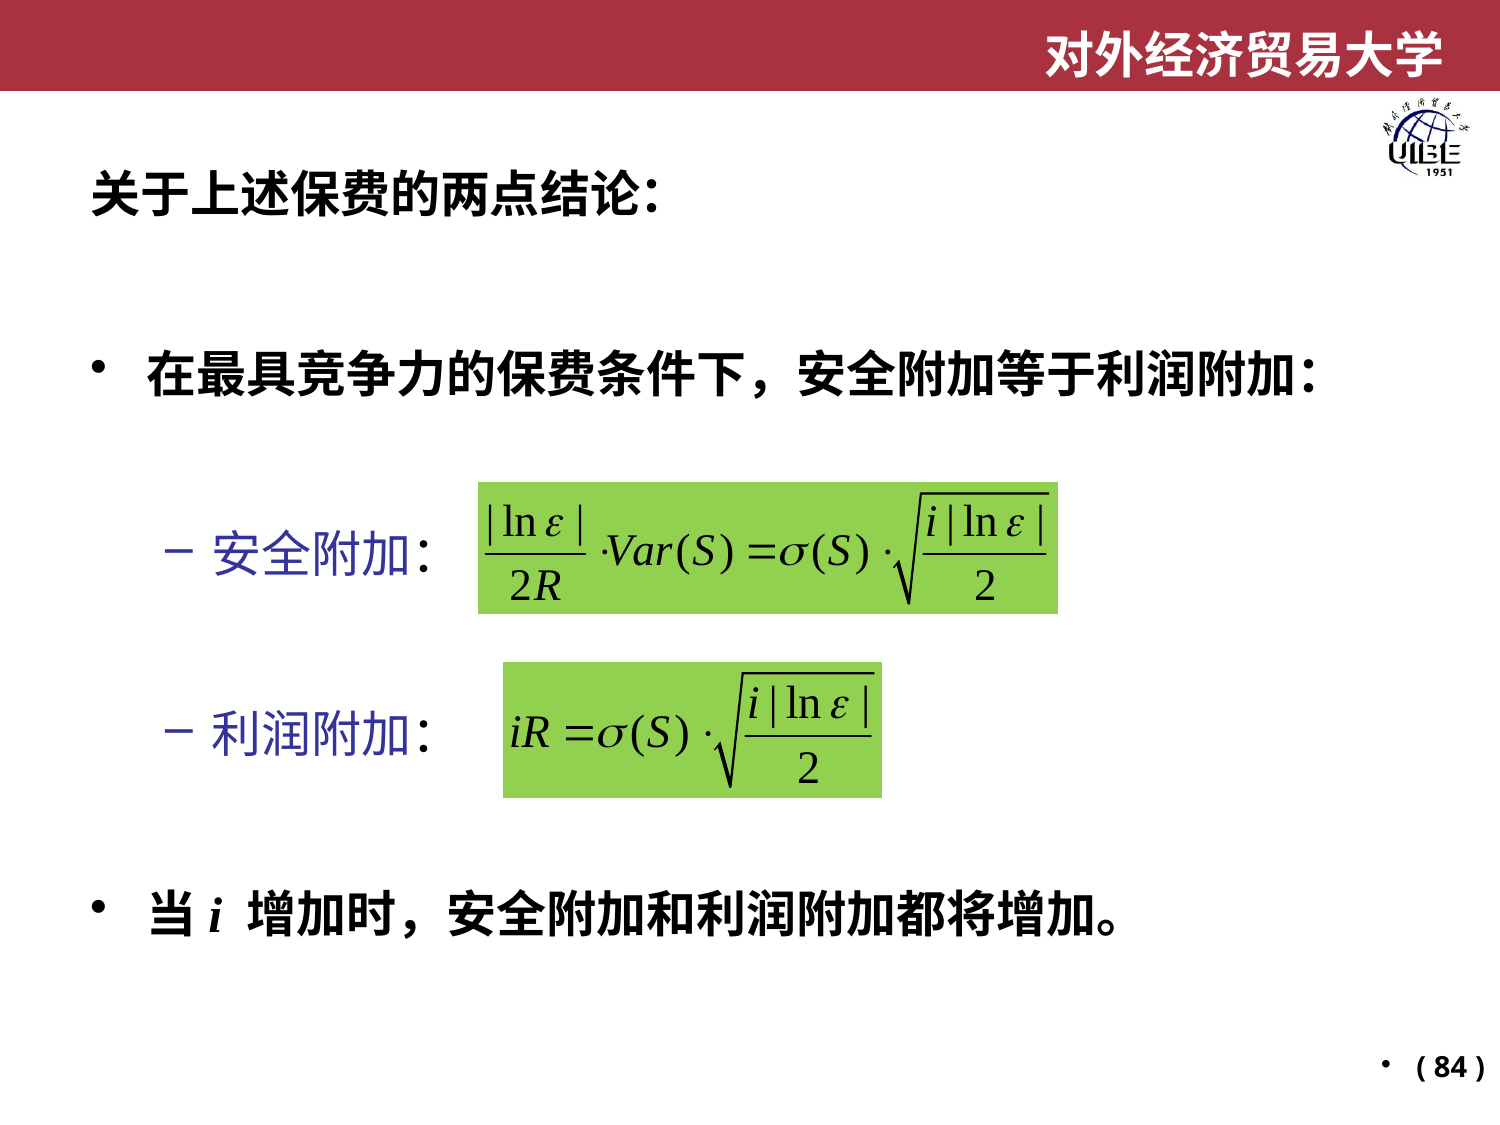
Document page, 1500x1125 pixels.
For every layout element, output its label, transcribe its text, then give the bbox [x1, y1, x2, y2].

picture [0, 0, 1500, 182]
list 关于上述保费的两点结论： 在最具竞争力的保费条件下，安全附加等于利润附加： 安全附加： 利润附加： 当i 增加时，安全附加和利润附加都将增加。 [75, 125, 1425, 524]
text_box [477, 482, 1059, 615]
slide_number ( 84 ) [1149, 1024, 1500, 1103]
list 关于上述保费的两点结论： 在最具竞争力的保费条件下，安全附加等于利润附加： 安全附加： 利润附加： 当i 增加时，安全附加和利润附加都将增加。 [75, 526, 1425, 1006]
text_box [502, 661, 883, 799]
